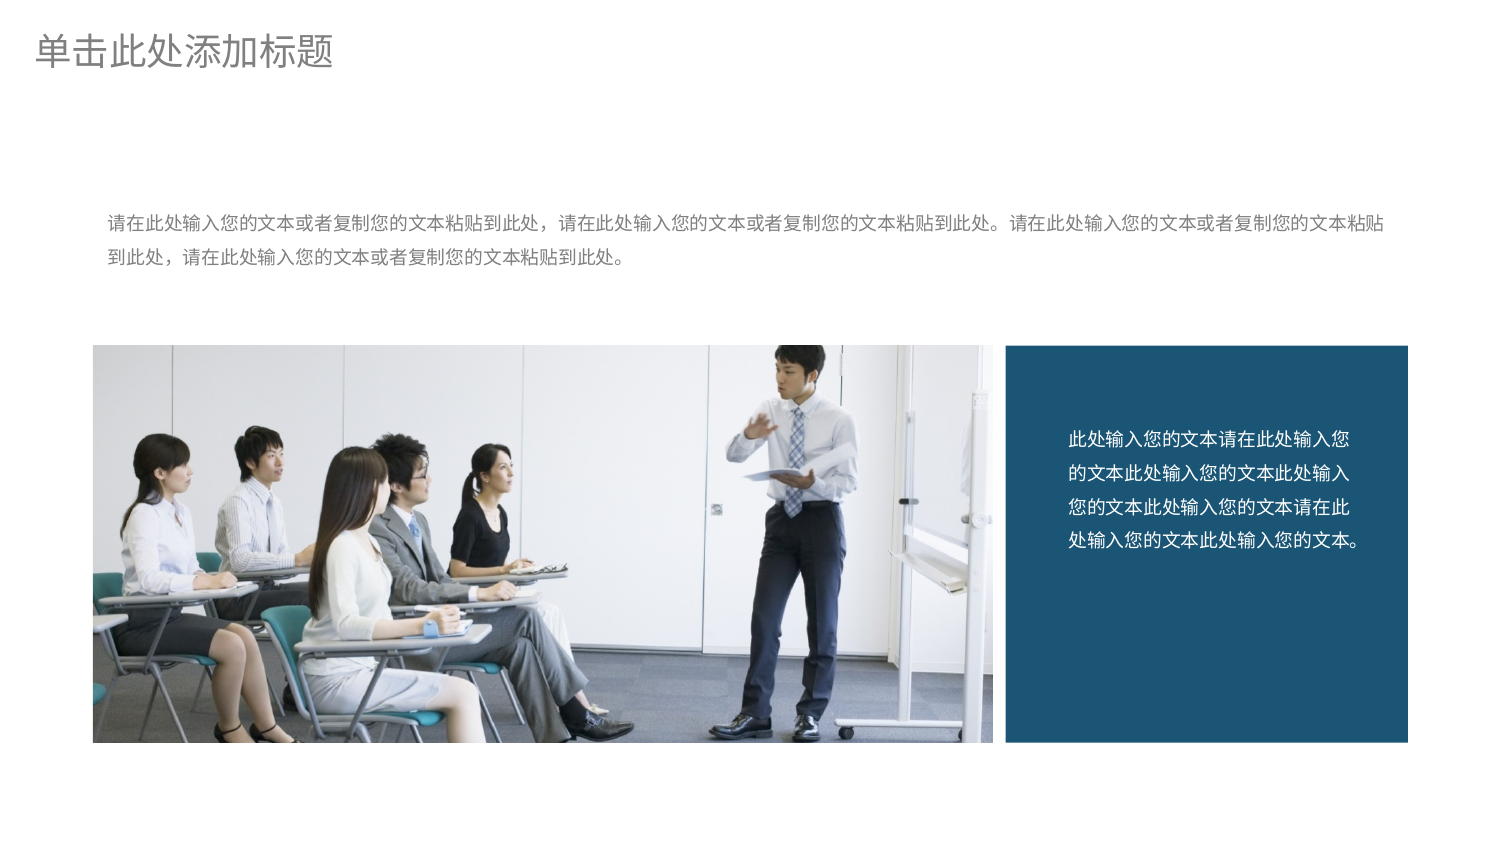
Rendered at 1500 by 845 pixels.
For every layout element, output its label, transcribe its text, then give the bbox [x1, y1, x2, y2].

text_box 此处输入您的文本请在此处输入您的文本此处输入您的文本此处输入您的文本此处输入您的文本请在此处输入您的文本此处输入您的文本。 [1053, 409, 1373, 694]
picture [92, 345, 994, 743]
text_box 请在此处输入您的文本或者复制您的文本粘贴到此处，请在此处输入您的文本或者复制您的文本粘贴到此处。请在此处输入您的文本或者复制您的文本粘贴到此处，请在此处输入您的文本或者复制您的文本粘贴到此处。 [92, 192, 1408, 276]
text_box [1005, 345, 1408, 743]
